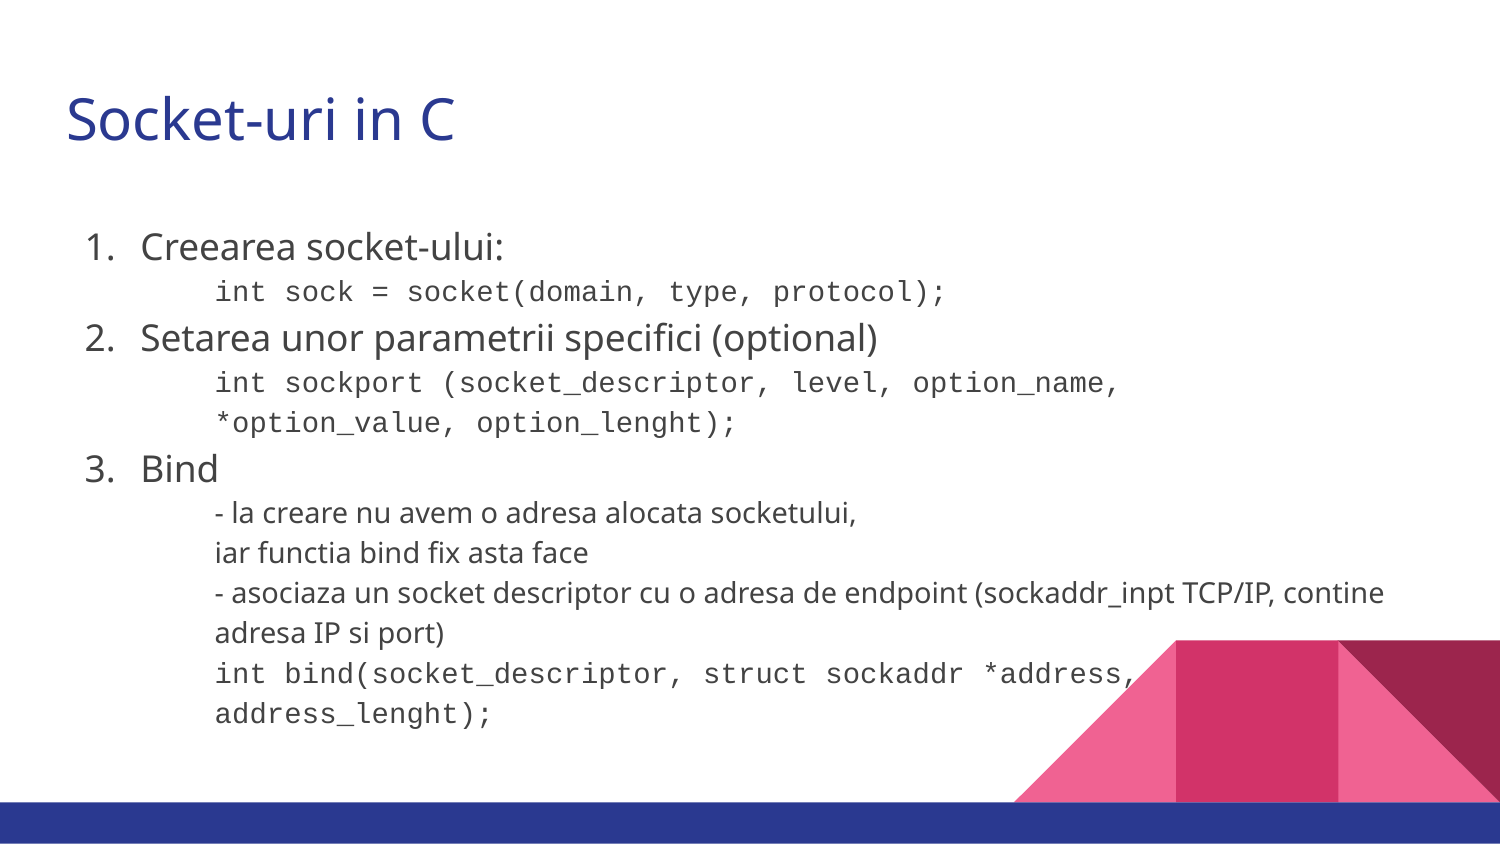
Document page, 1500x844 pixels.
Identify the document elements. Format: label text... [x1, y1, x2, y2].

title Socket-uri in C [51, 67, 1449, 167]
list Creearea socket-ului: int sock = socket(domain, type, protocol); Setarea unor parametrii specifici (optional) int sockport (socket_descriptor, level, option_name, *option_value, option_lenght); Bind - la creare nu avem o adresa alocata socketului, iar functia bind fix asta face - asociaza un socket descriptor cu o adresa de endpoint (sockaddr_inpt TCP/IP, contine adresa IP si port) int bind(socket_descriptor, struct sockaddr *address, address_lenght); [51, 201, 1500, 750]
